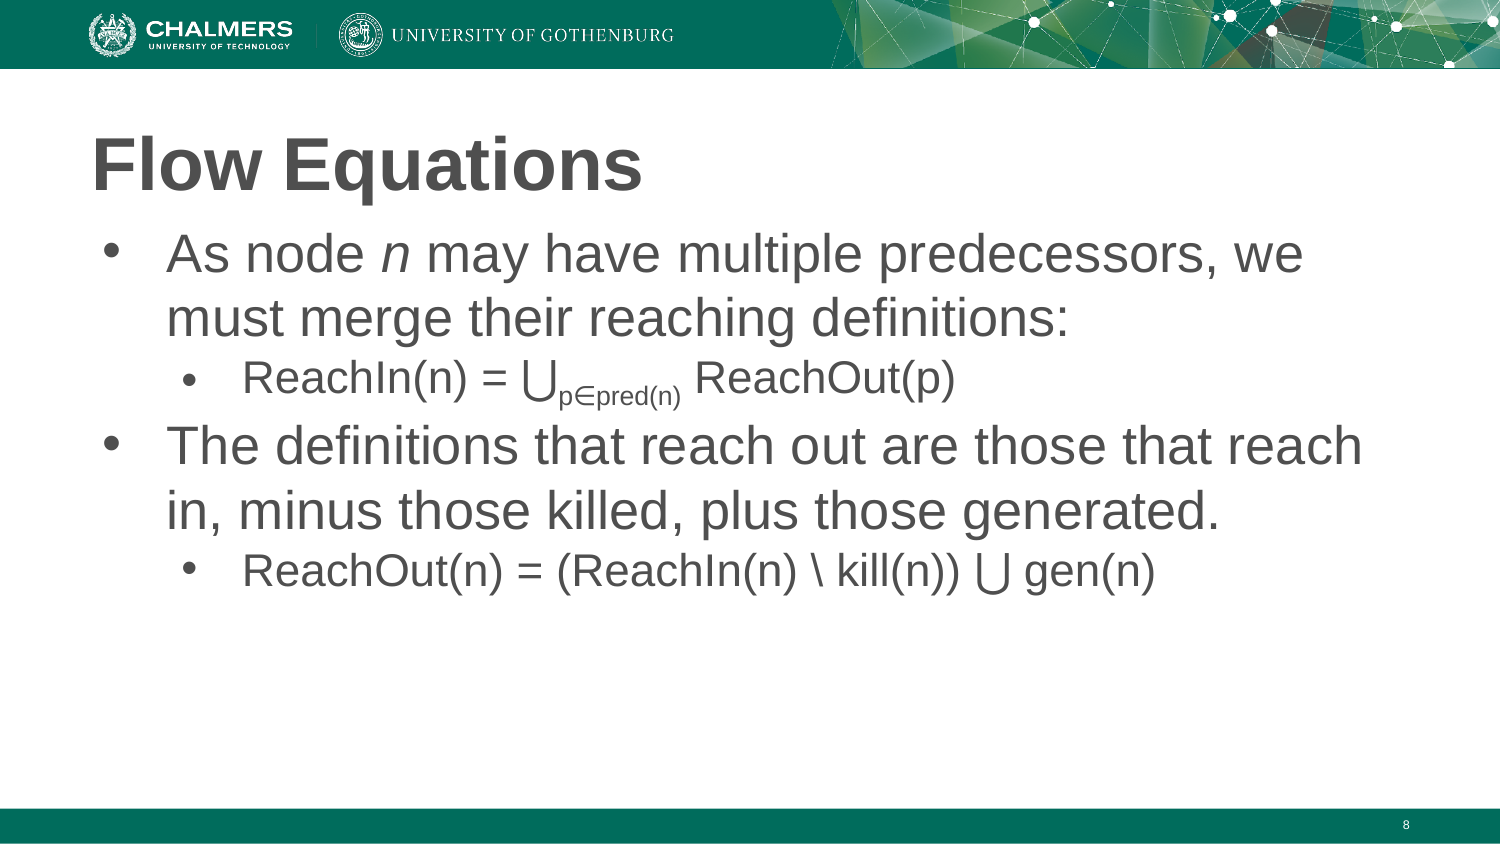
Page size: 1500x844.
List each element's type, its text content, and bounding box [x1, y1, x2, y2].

picture [64, 0, 696, 85]
list As node n may have multiple predecessors, we must merge their reaching definitions: ReachIn(n) = ⋃p∈pred(n) ReachOut(p) The definitions that reach out are those that reach in, minus those killed, plus those generated. ReachOut(n) = (ReachIn(n) \ kill(n)) ⋃ gen(n) [76, 210, 1425, 782]
title Flow Equations [76, 100, 1425, 210]
slide_number ‹#› [1074, 809, 1425, 844]
picture [759, 0, 1500, 68]
